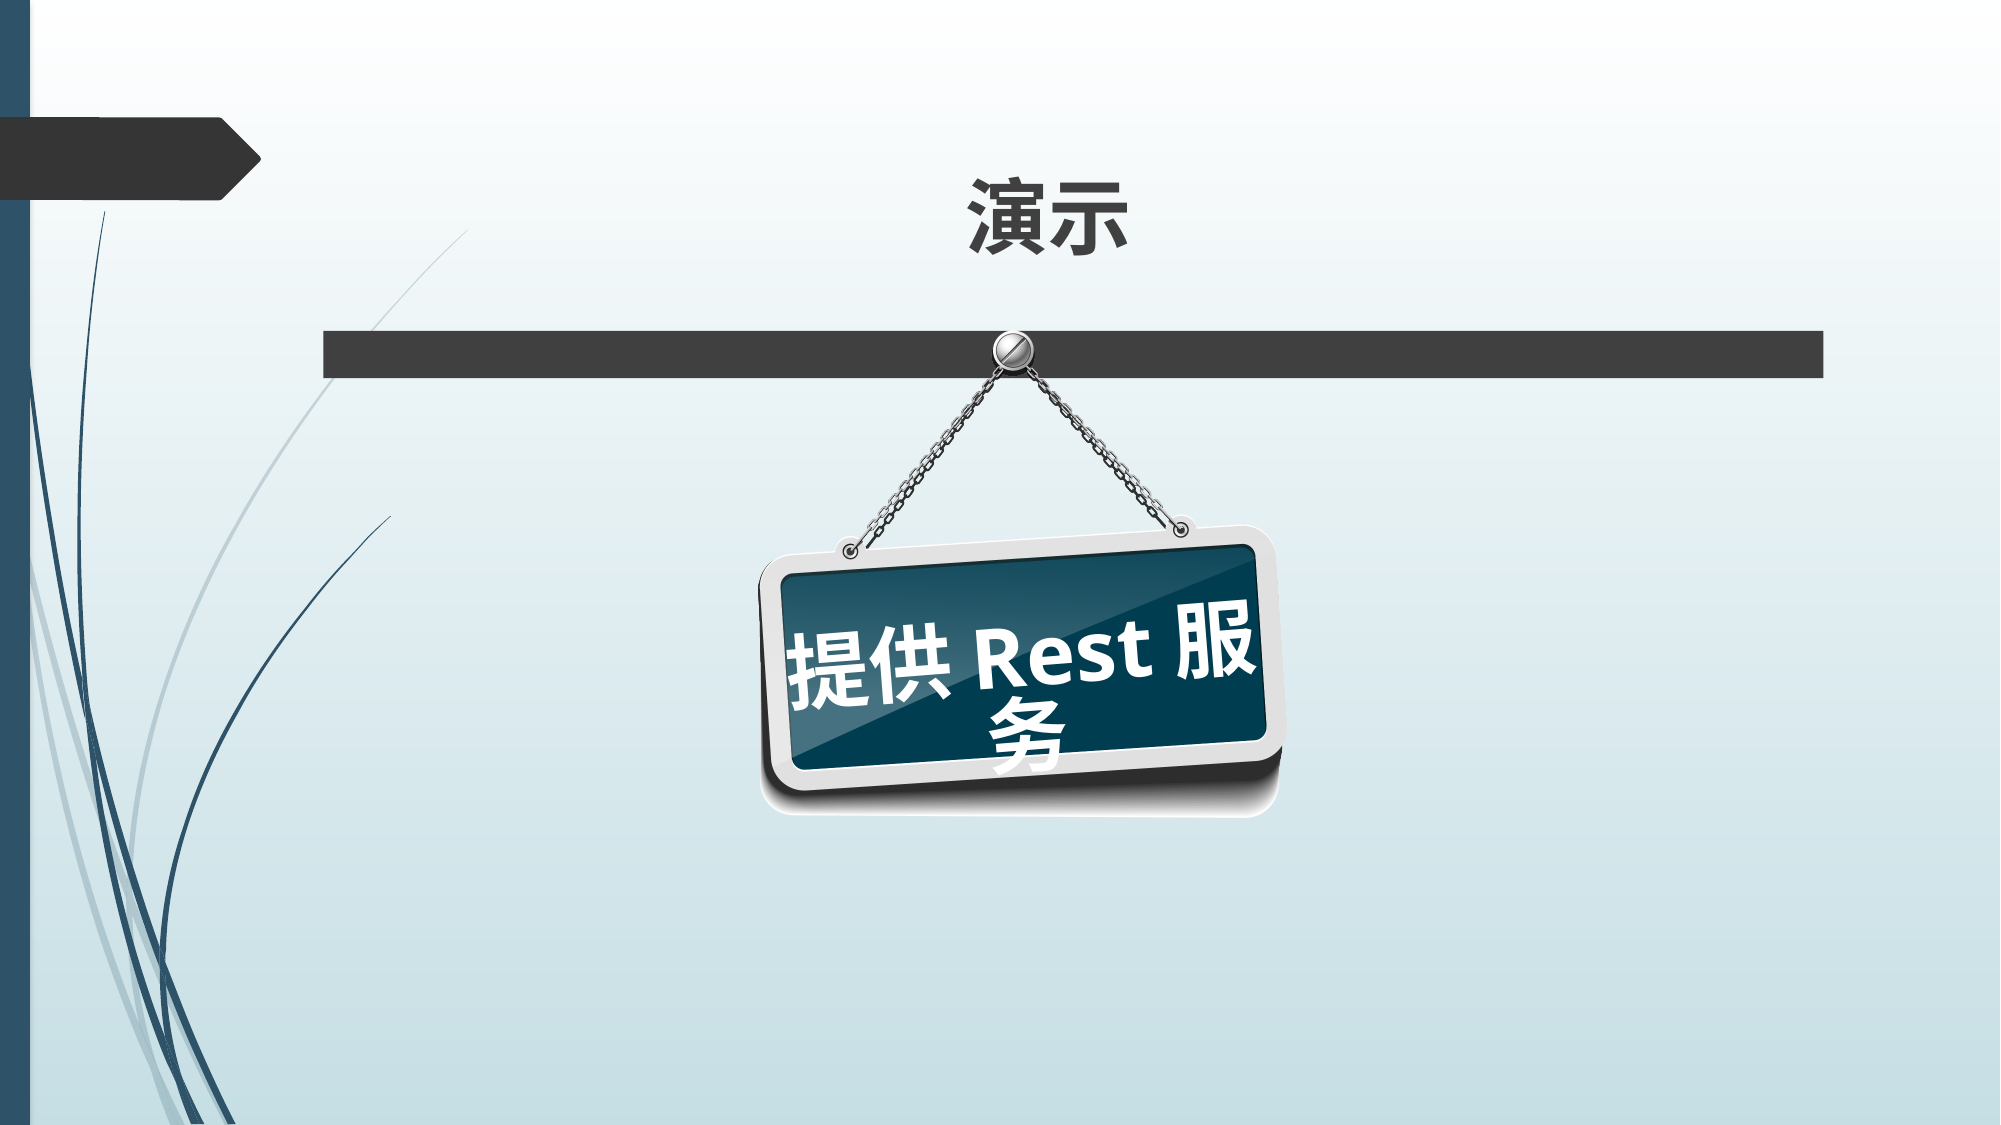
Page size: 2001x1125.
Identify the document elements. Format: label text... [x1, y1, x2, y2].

text_box 演示 [648, 157, 1450, 273]
text_box [323, 330, 758, 379]
picture [758, 330, 1287, 818]
text_box [1287, 330, 1824, 379]
